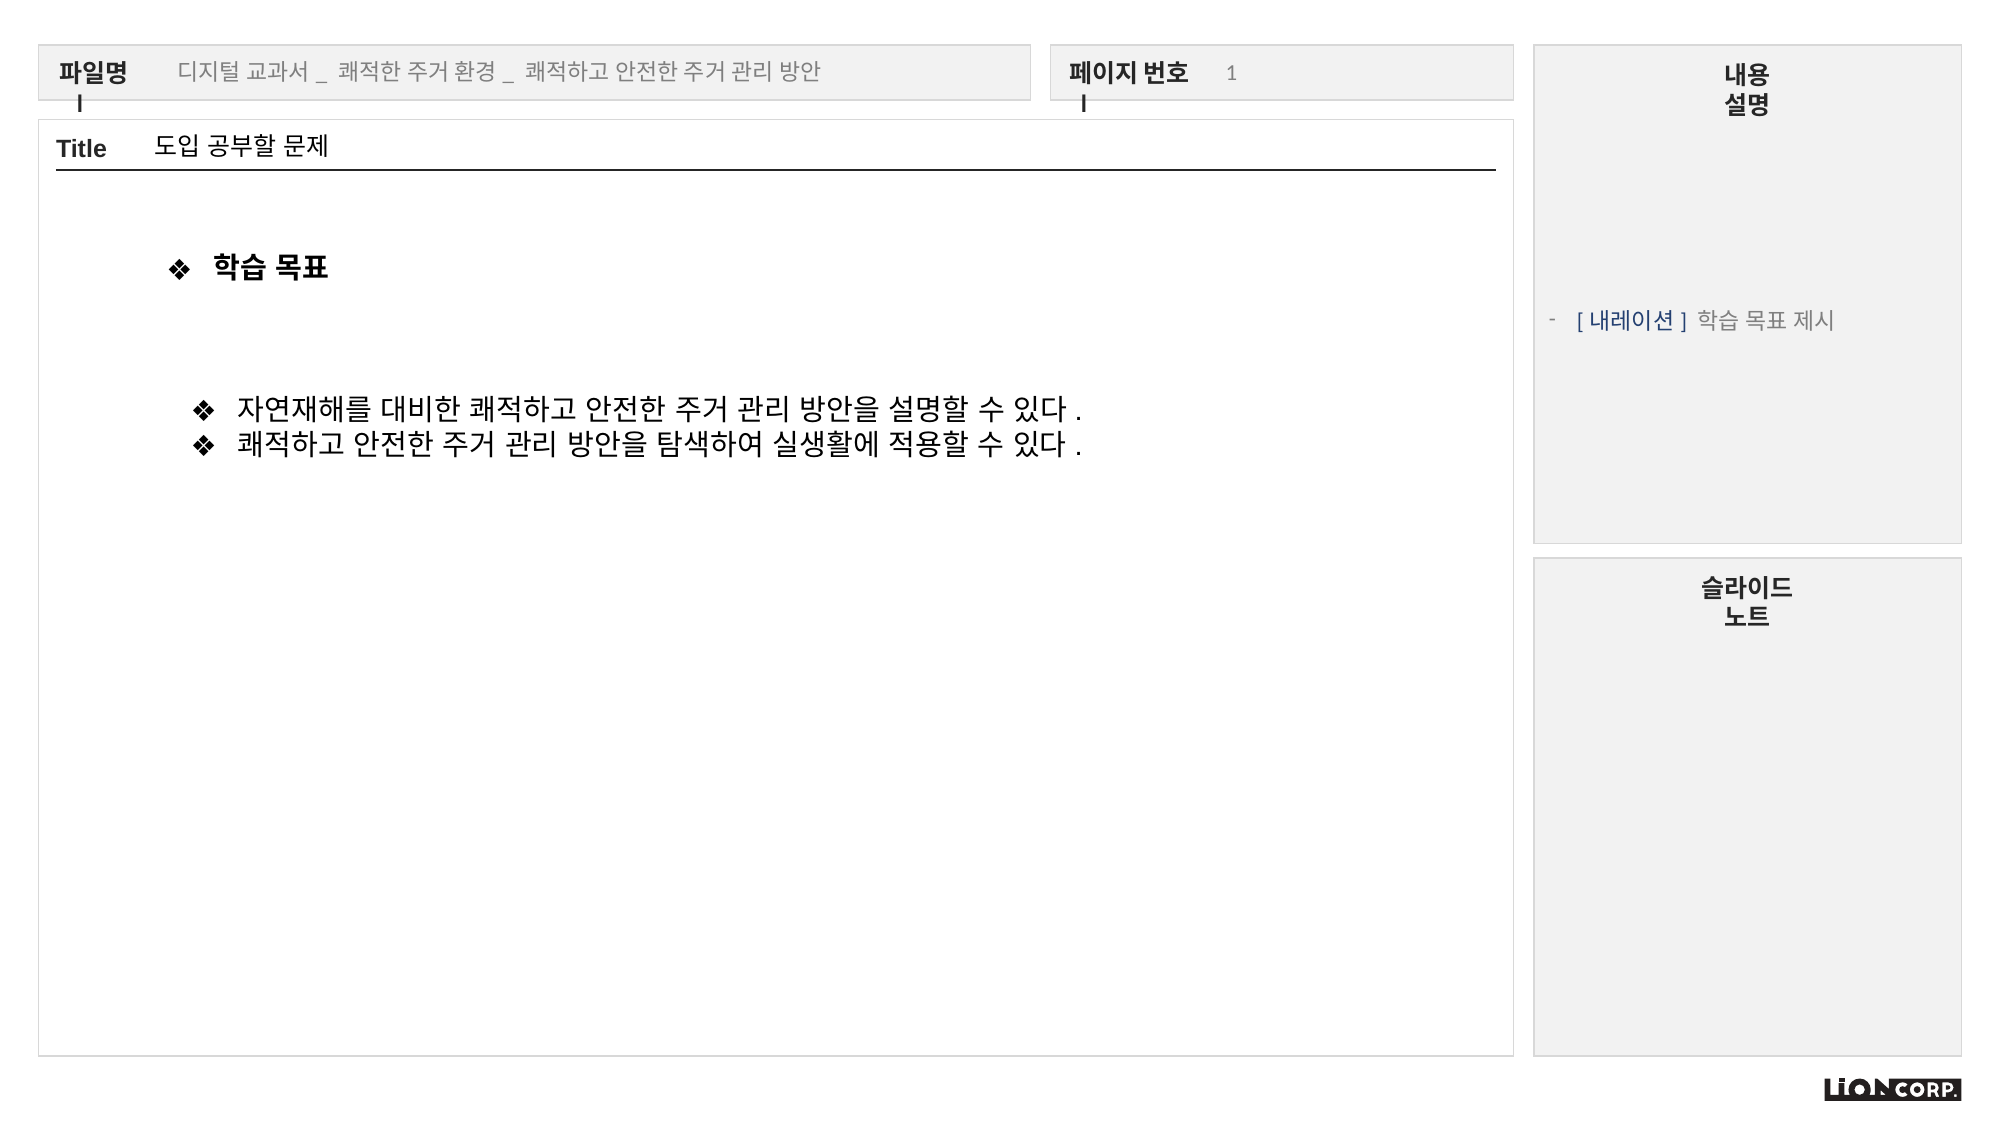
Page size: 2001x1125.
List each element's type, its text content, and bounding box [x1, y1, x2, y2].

text_box 학습 목표 [151, 241, 470, 292]
text_box 자연재해를 대비한 쾌적하고 안전한 주거 관리 방안을 설명할 수 있다. 쾌적하고 안전한 주거 관리 방안을 탐색하여 실생활에 적용할 수 있다. [175, 383, 1416, 469]
list 1 [1210, 45, 1514, 100]
list 디지털 교과서_ 쾌적한 주거 환경_ 쾌적하고 안전한 주거 관리 방안 [162, 45, 1031, 100]
list [내레이션] 학습 목표 제시 [1533, 99, 1962, 544]
list 도입 공부할 문제 [139, 122, 1497, 174]
